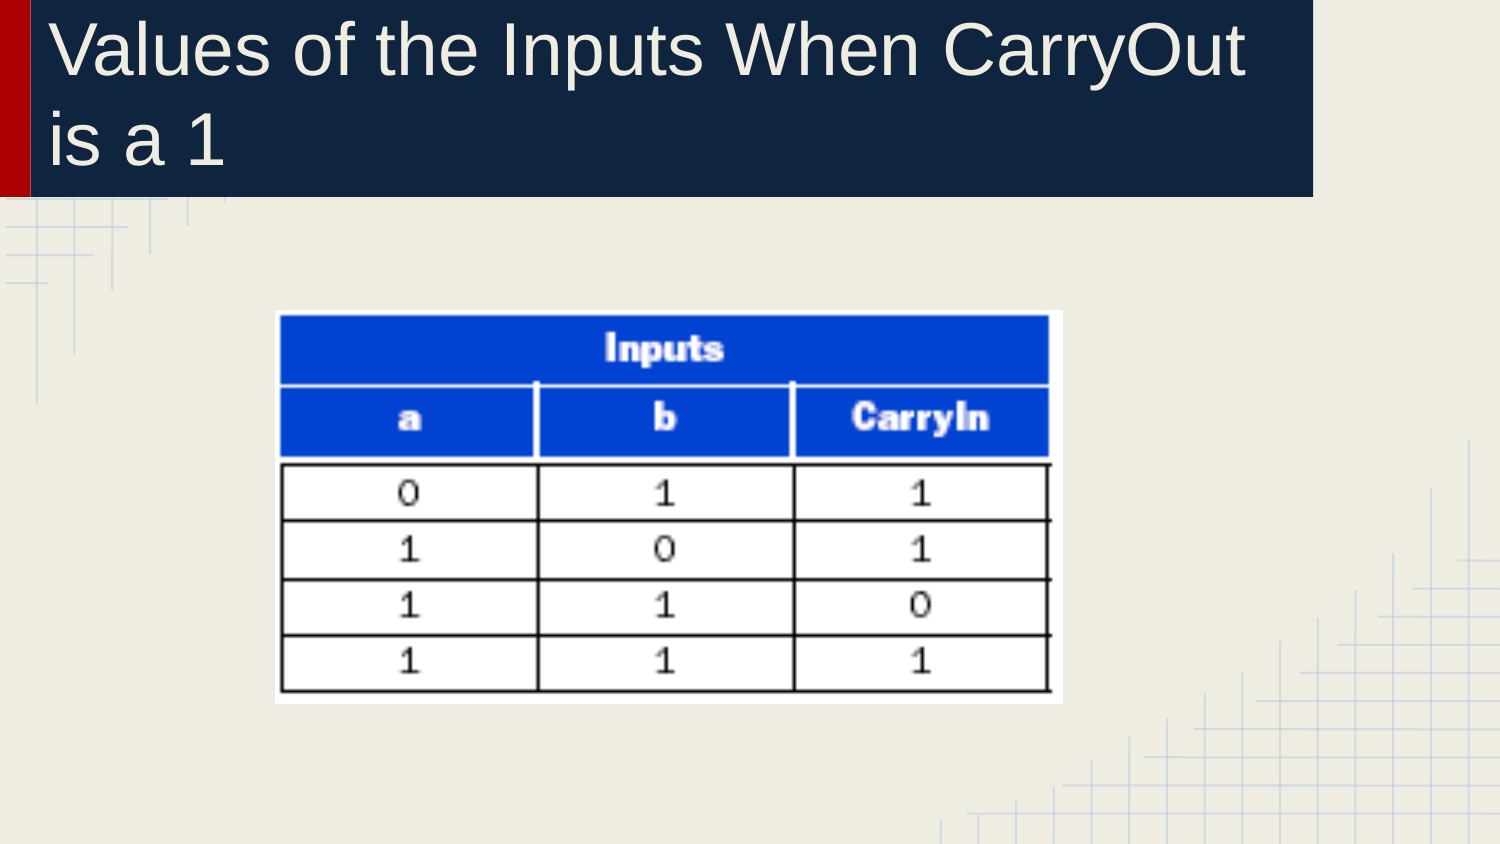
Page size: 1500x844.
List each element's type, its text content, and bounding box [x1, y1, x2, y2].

title Values of the Inputs When CarryOut is a 1 [33, 16, 1305, 196]
picture [274, 309, 1063, 705]
